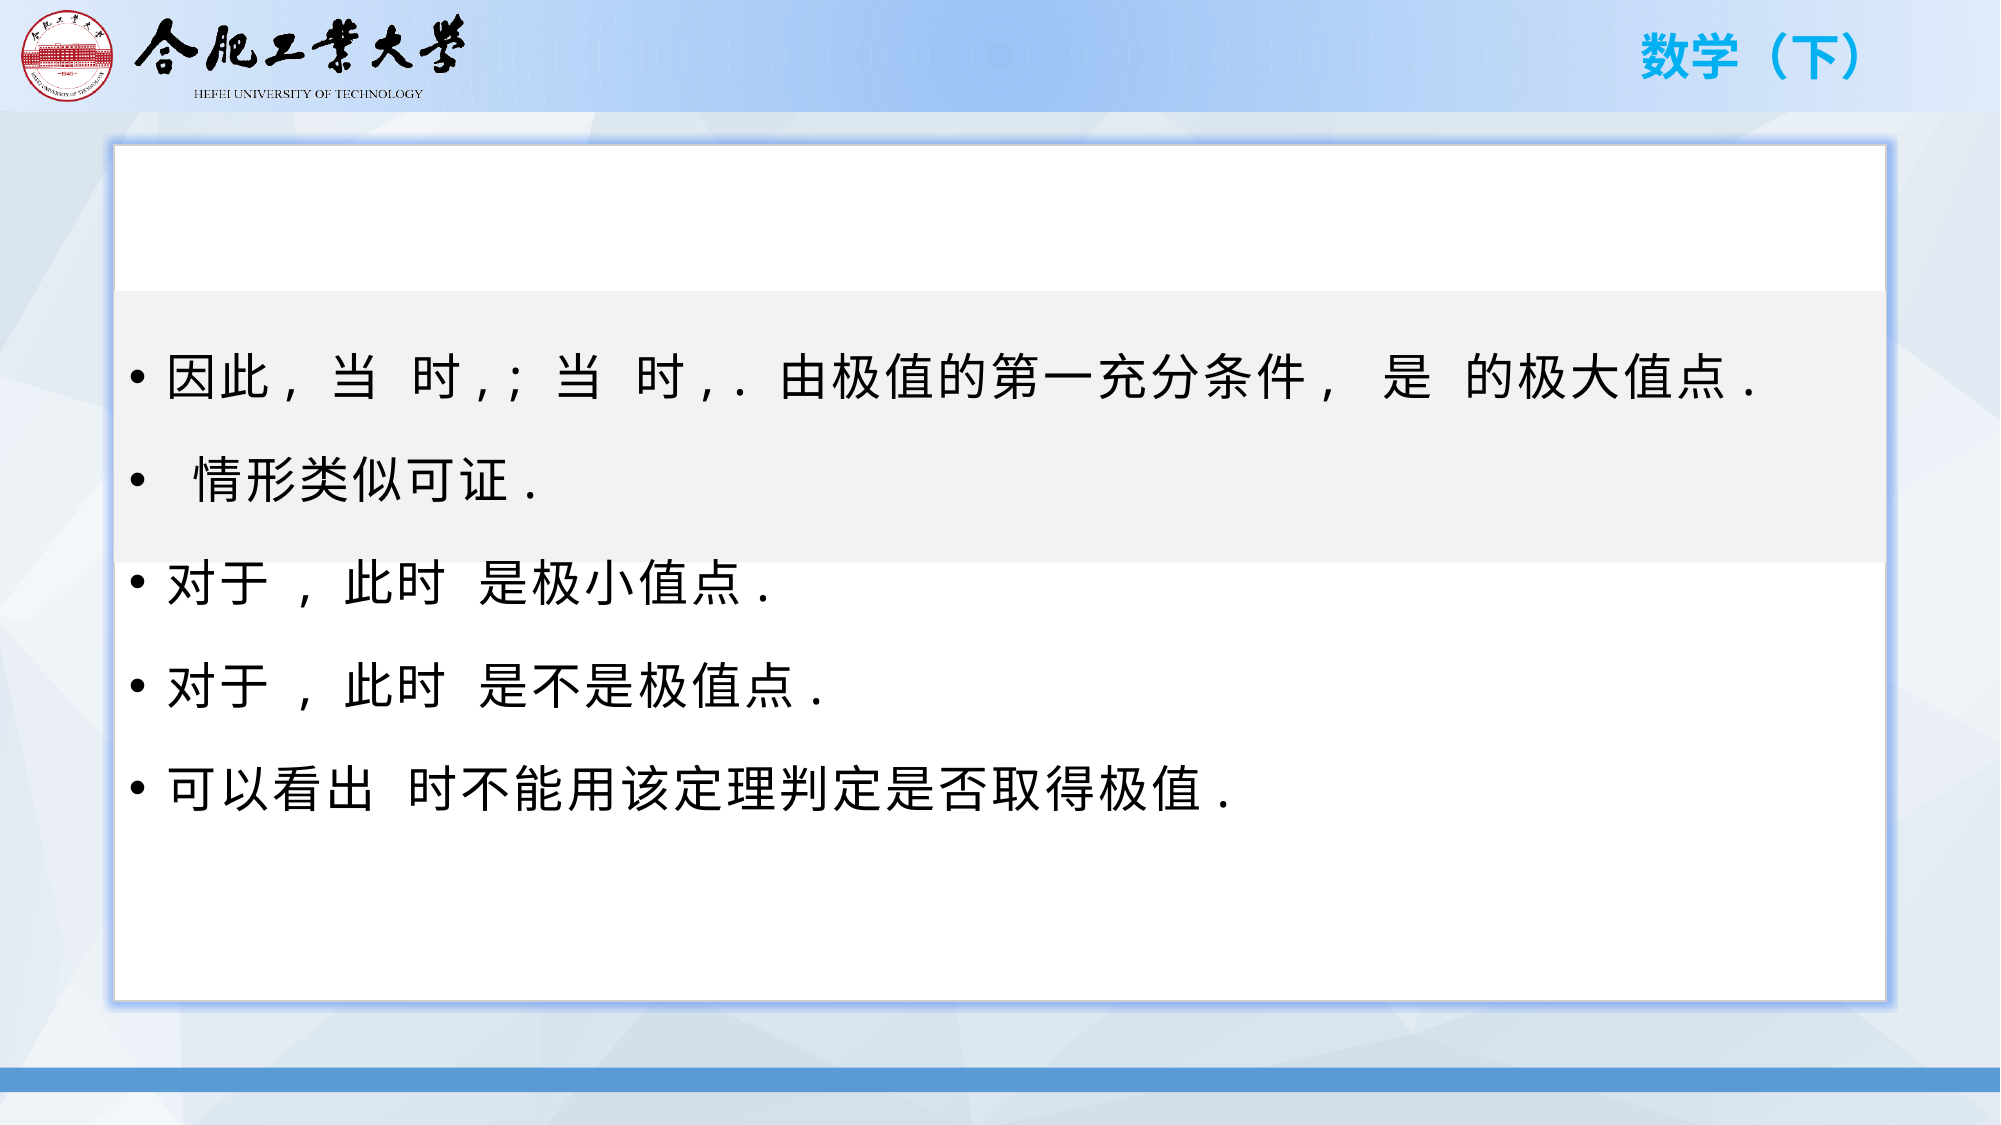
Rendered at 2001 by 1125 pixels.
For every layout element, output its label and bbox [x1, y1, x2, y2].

picture [21, 10, 113, 102]
picture [0, 0, 2001, 1125]
picture [134, 13, 465, 98]
text_box [113, 290, 1887, 563]
